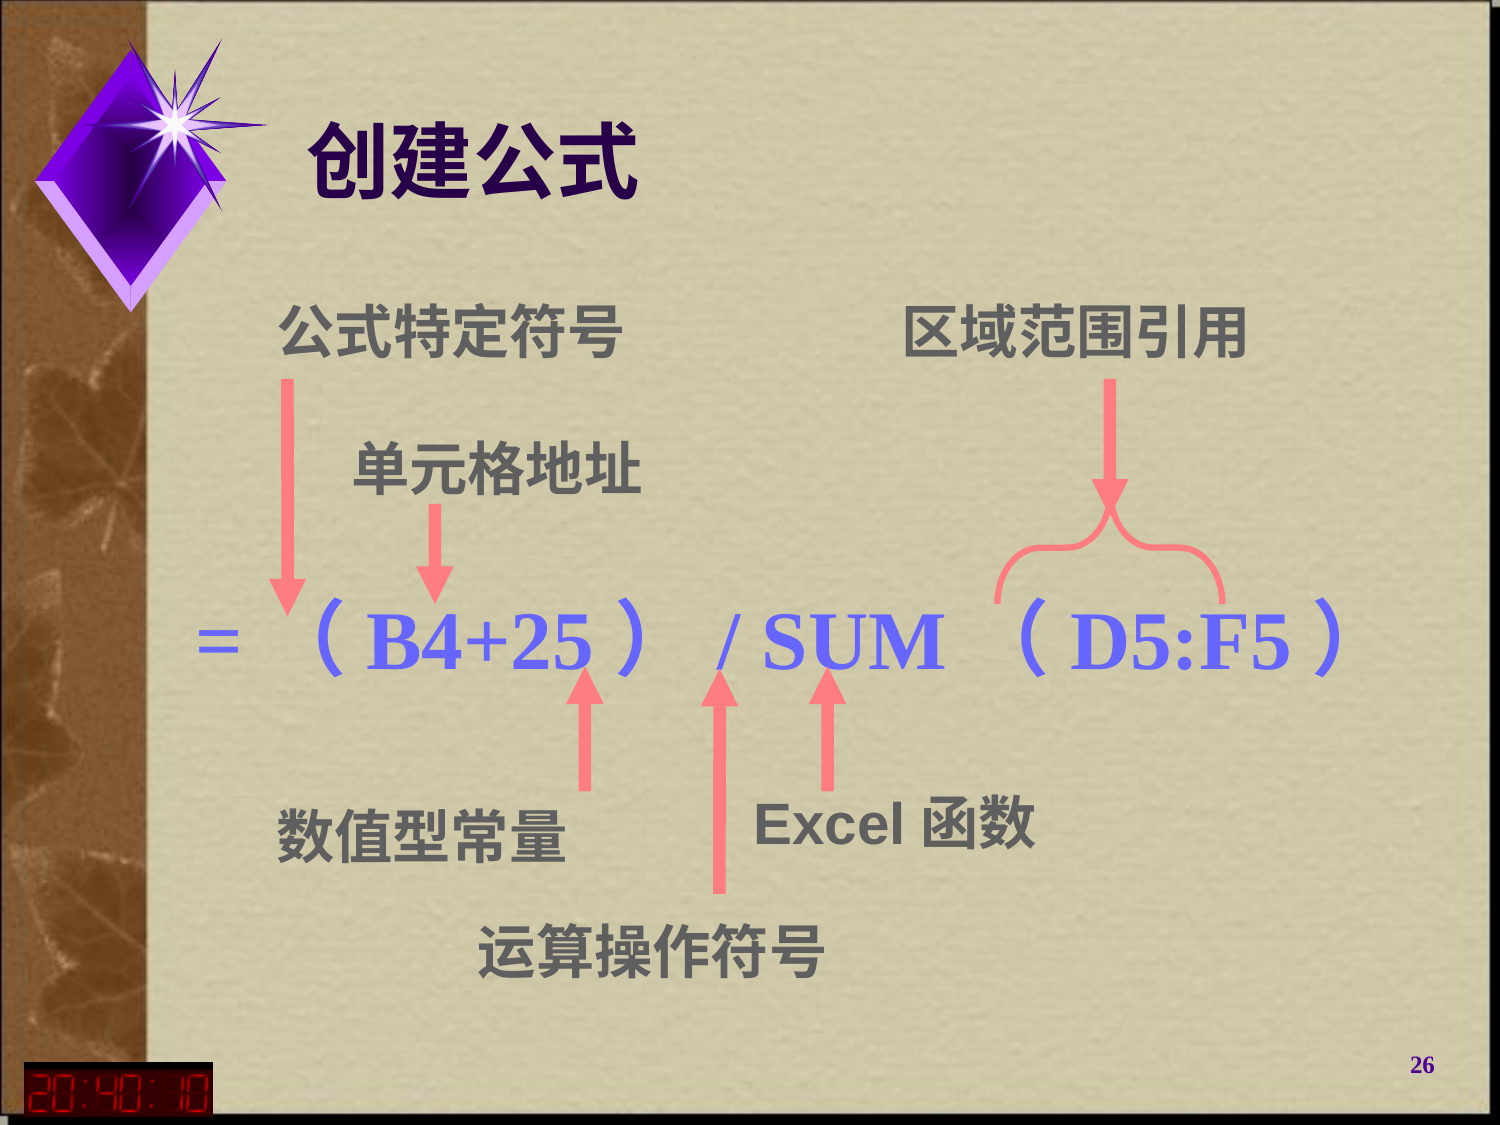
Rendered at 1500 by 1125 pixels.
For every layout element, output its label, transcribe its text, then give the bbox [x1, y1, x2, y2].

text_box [744, 666, 1046, 865]
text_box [259, 287, 644, 617]
text_box =（B4+25）/ SUM（D5:F5） [181, 578, 1410, 694]
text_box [884, 287, 1269, 605]
picture [200, 143, 207, 153]
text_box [334, 424, 660, 605]
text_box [259, 666, 586, 878]
slide_number 26 [1074, 1024, 1450, 1103]
picture [192, 130, 207, 142]
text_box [460, 668, 845, 993]
picture [0, 0, 1500, 1125]
picture [192, 108, 207, 120]
text_box 创建公式 [207, 74, 1500, 238]
